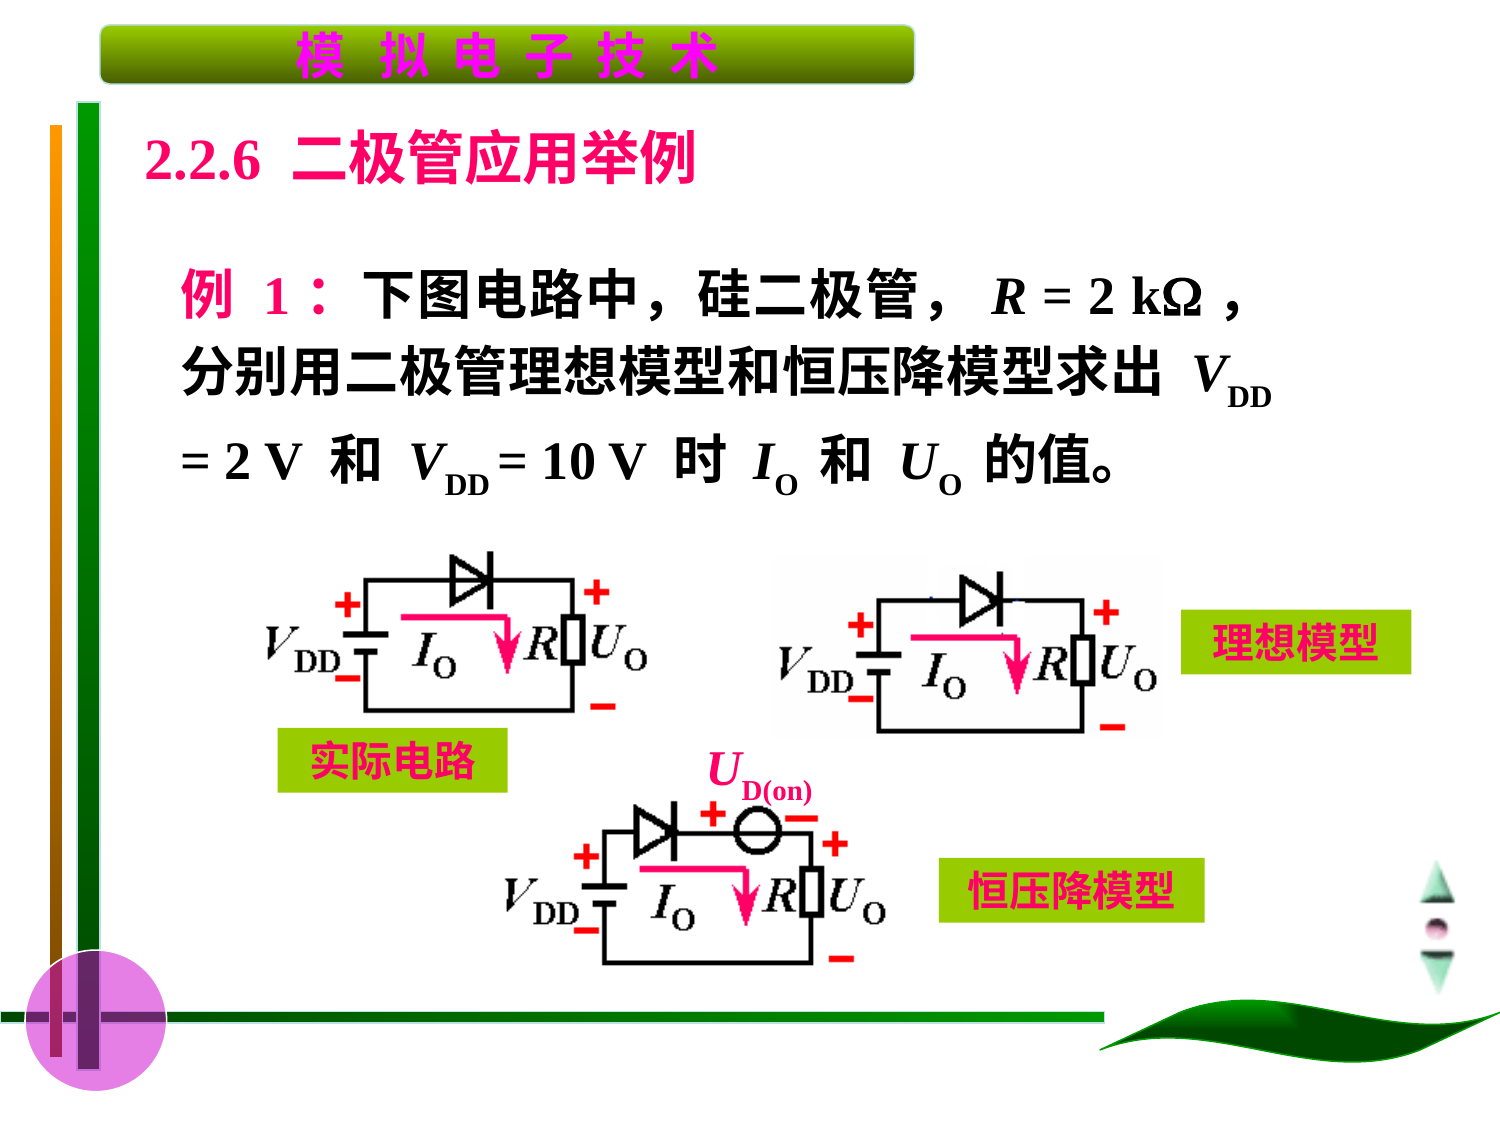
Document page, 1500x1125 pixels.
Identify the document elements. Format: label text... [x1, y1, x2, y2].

text_box 恒压降模型 [938, 857, 1205, 923]
text_box 理想模型 [1181, 609, 1412, 675]
text_box UD(on) [649, 727, 869, 791]
text_box 例 1：下图电路中，硅二极管，R = 2 k，分别用二极管理想模型和恒压降模型求出 VDD = 2 V 和 VDD = 10 V 时 IO 和 UO 的值。 [165, 243, 1287, 510]
picture [1412, 849, 1460, 1001]
text_box 实际电路 [277, 740, 508, 793]
picture [749, 556, 1166, 748]
text_box 2.2.6 二极管应用举例 [129, 113, 857, 199]
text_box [495, 792, 898, 975]
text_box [265, 550, 659, 733]
